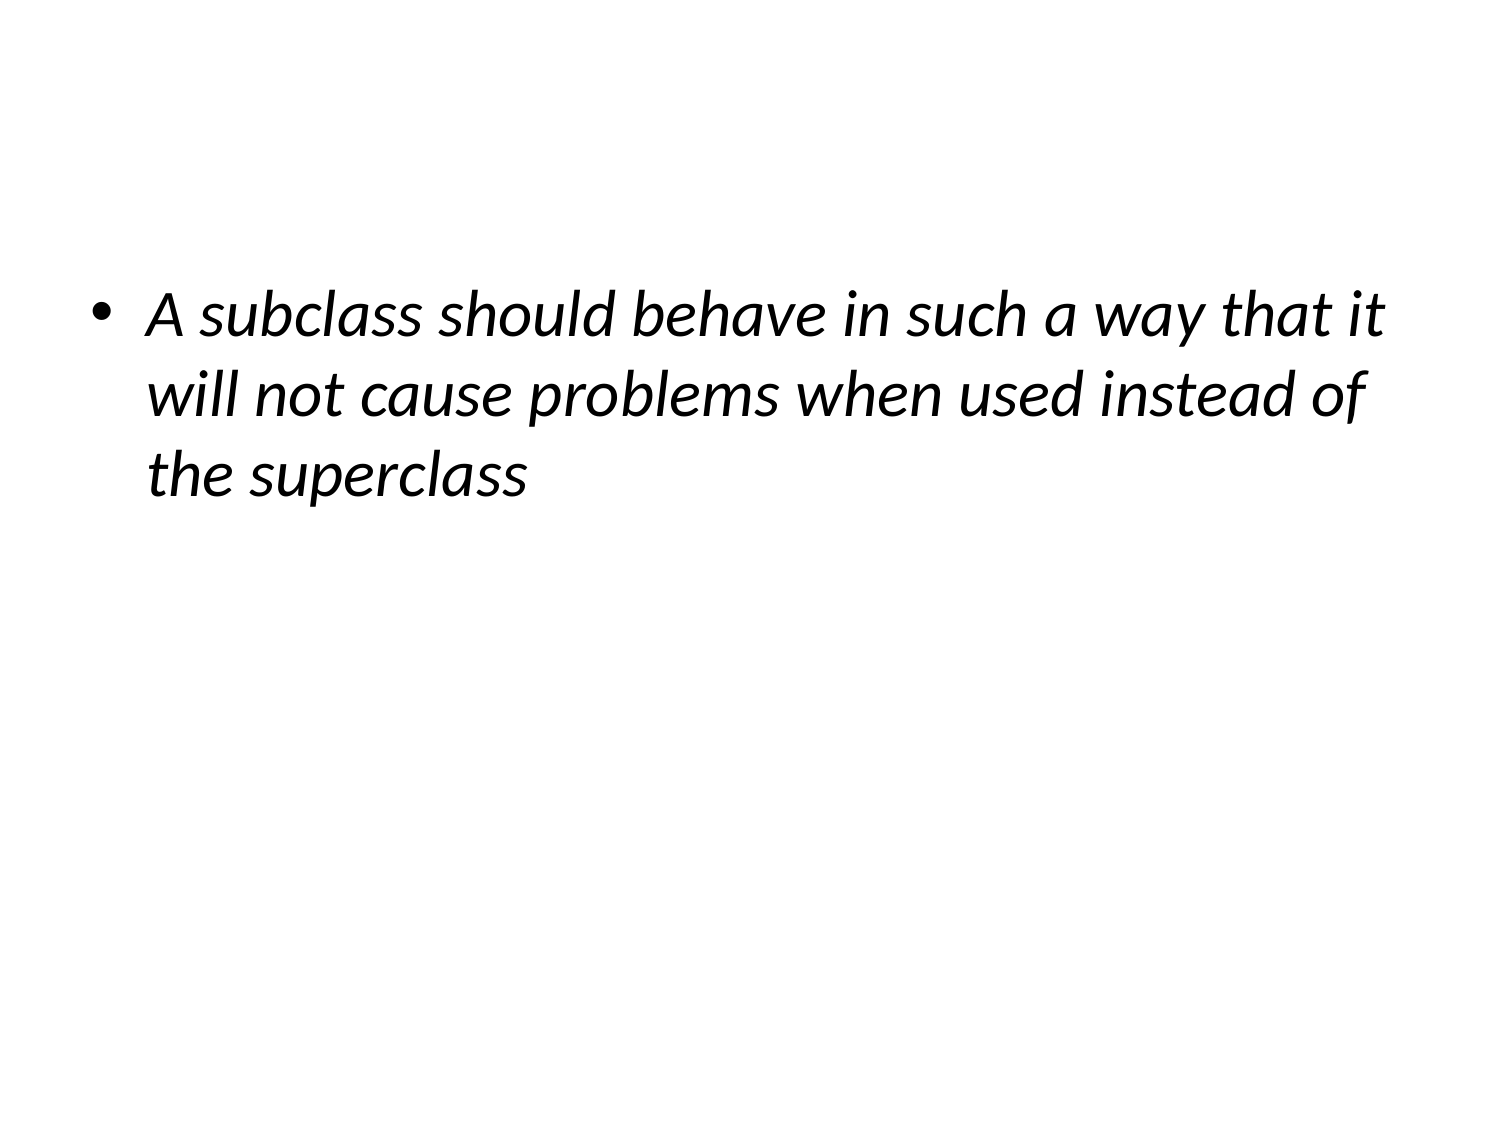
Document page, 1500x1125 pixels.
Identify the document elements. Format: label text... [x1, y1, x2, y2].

list A subclass should behave in such a way that it will not cause problems when used instead of the superclass [75, 262, 1425, 1005]
